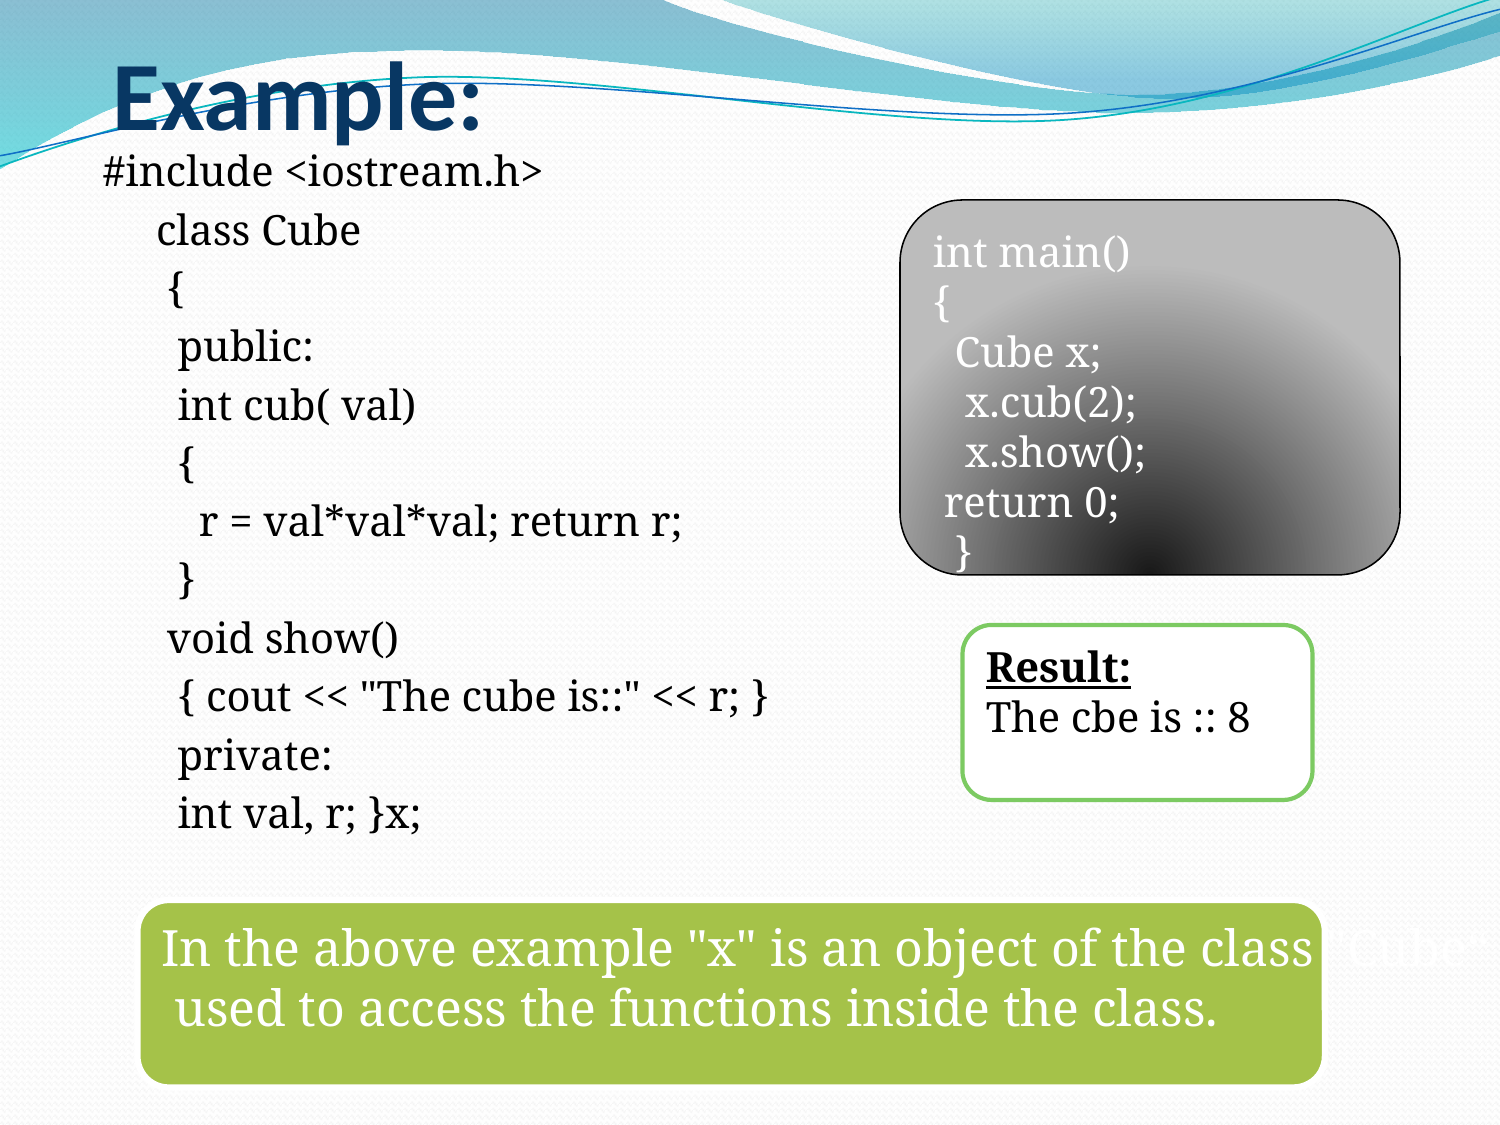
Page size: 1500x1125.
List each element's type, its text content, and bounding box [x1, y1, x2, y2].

title Example: [112, 24, 1388, 150]
text_box Result: The cbe is :: 8 [960, 622, 1315, 803]
list #include <iostream.h> class Cube { public: int cub( val) { r = val*val*val; return r; } void show() { cout << "The cube is::" << r; } private: int val, r; }x; [87, 137, 1363, 888]
text_box int main() { Cube x; x.cub(2); x.show(); return 0; } [899, 199, 1401, 576]
list Explanation Multiple Inheritance is a method by which a class is derived from more than one base class. [892, 205, 1363, 588]
text_box In the above example "x" is an object of the class "Cube“ used to access the functions inside the class. [134, 896, 1329, 1091]
